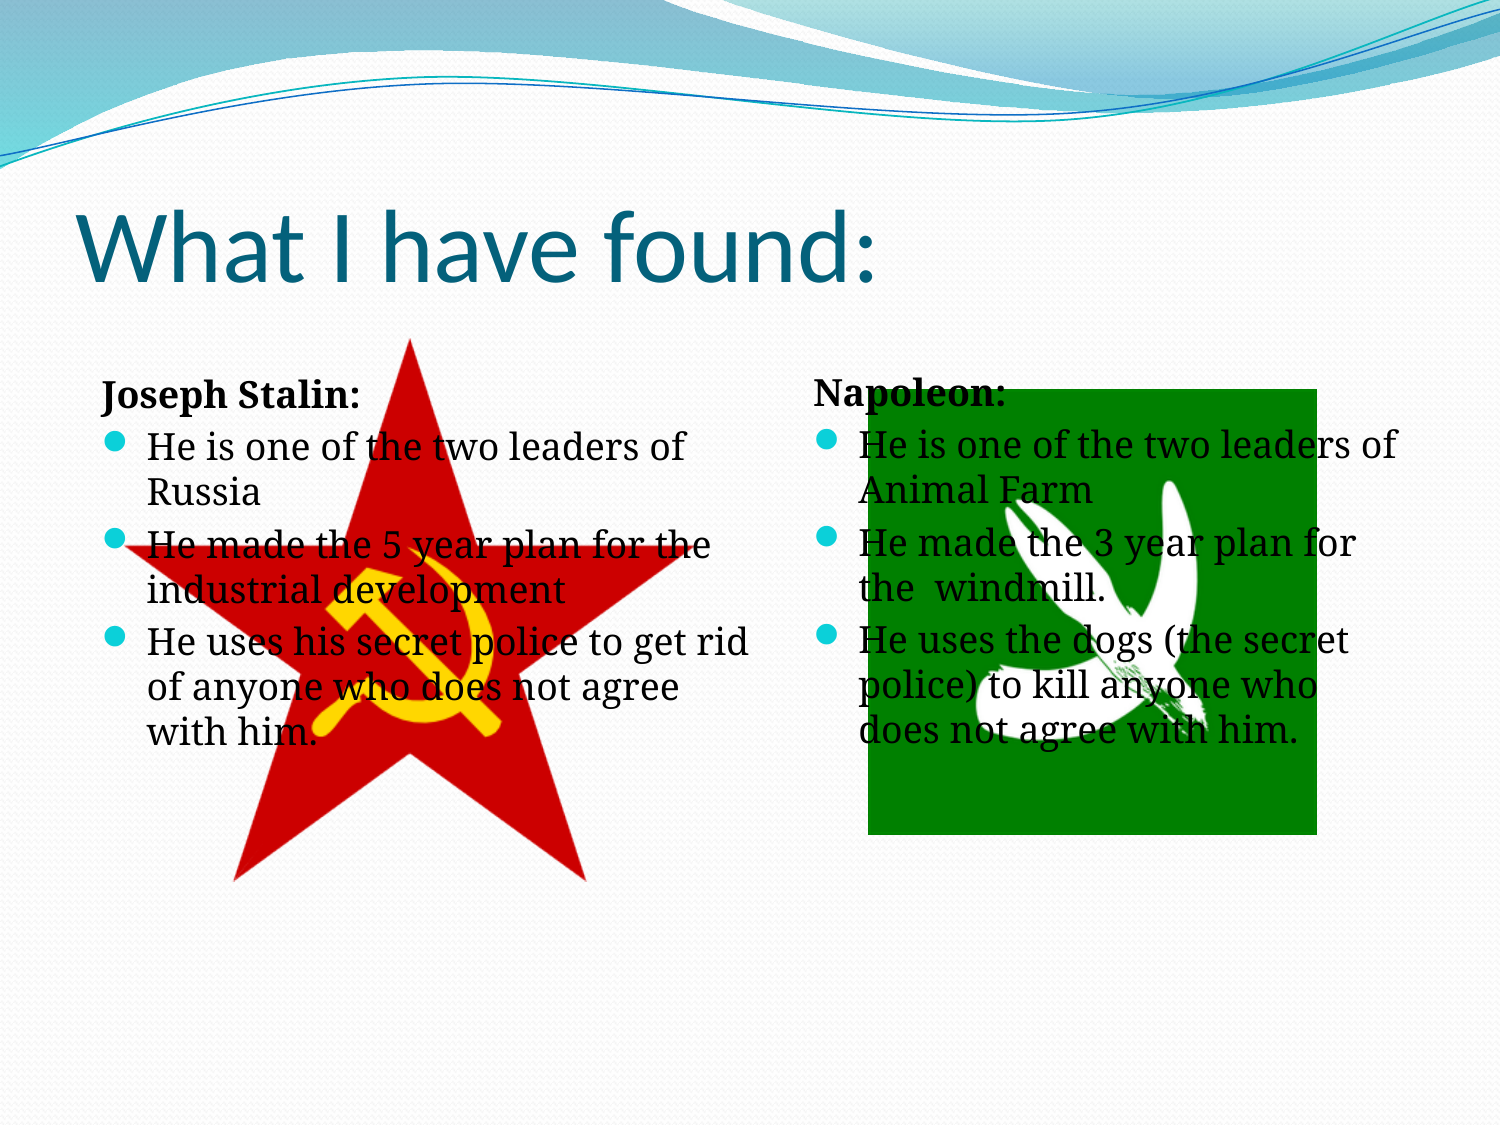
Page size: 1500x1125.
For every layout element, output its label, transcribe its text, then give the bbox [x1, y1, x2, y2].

picture [867, 389, 1318, 835]
title What I have found: [75, 115, 1425, 303]
picture [0, 337, 696, 882]
list Joseph Stalin: He is one of the two leaders of Russia He made the 5 year plan for the industrial development He uses his secret police to get rid of anyone who does not agree with him. [86, 363, 774, 1106]
text_box Napoleon: He is one of the two leaders of Animal Farm He made the 3 year plan for the windmill. He uses the dogs (the secret police) to kill anyone who does not agree with him. [798, 361, 1424, 1105]
